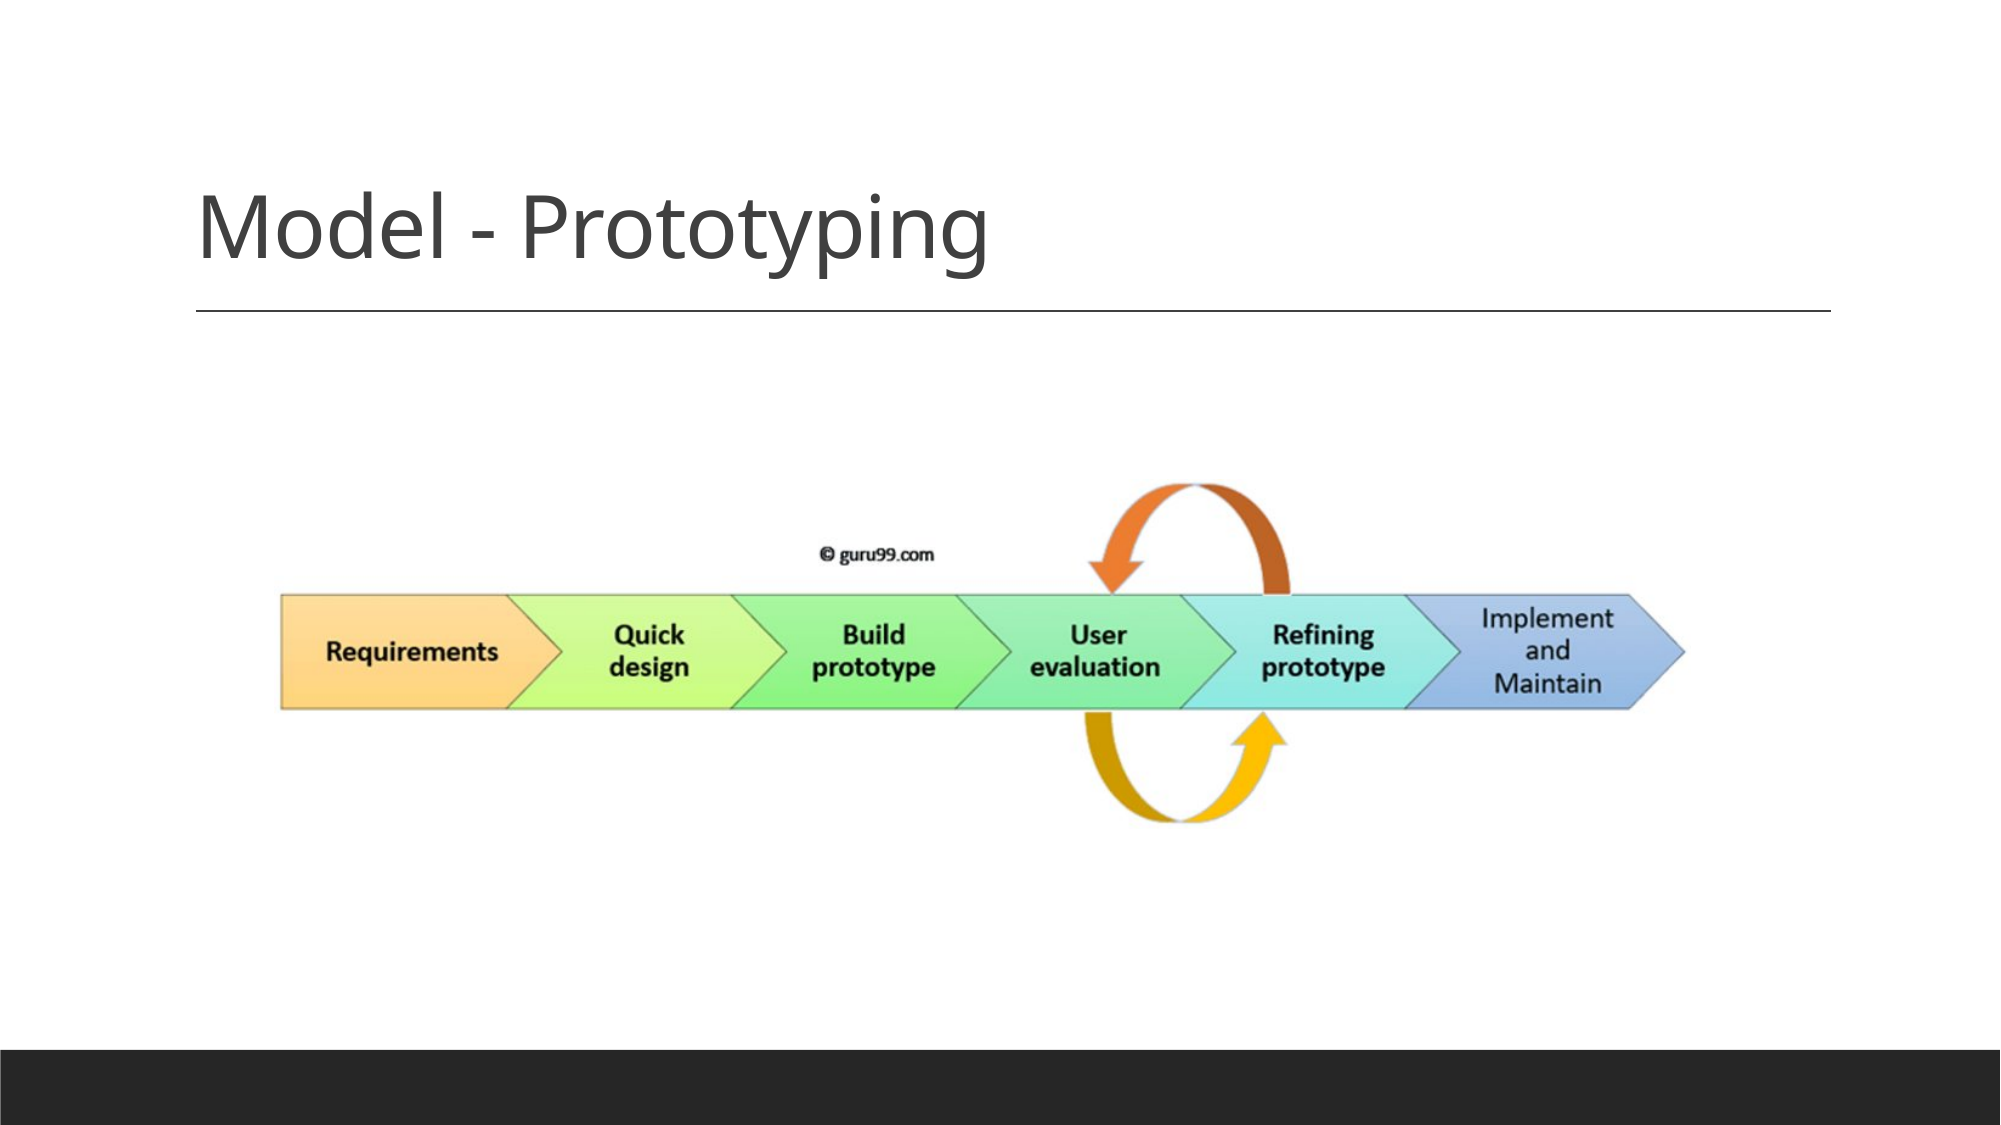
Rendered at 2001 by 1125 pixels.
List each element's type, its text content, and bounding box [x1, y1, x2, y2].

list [274, 479, 1691, 829]
title Model - Prototyping [180, 47, 1830, 285]
